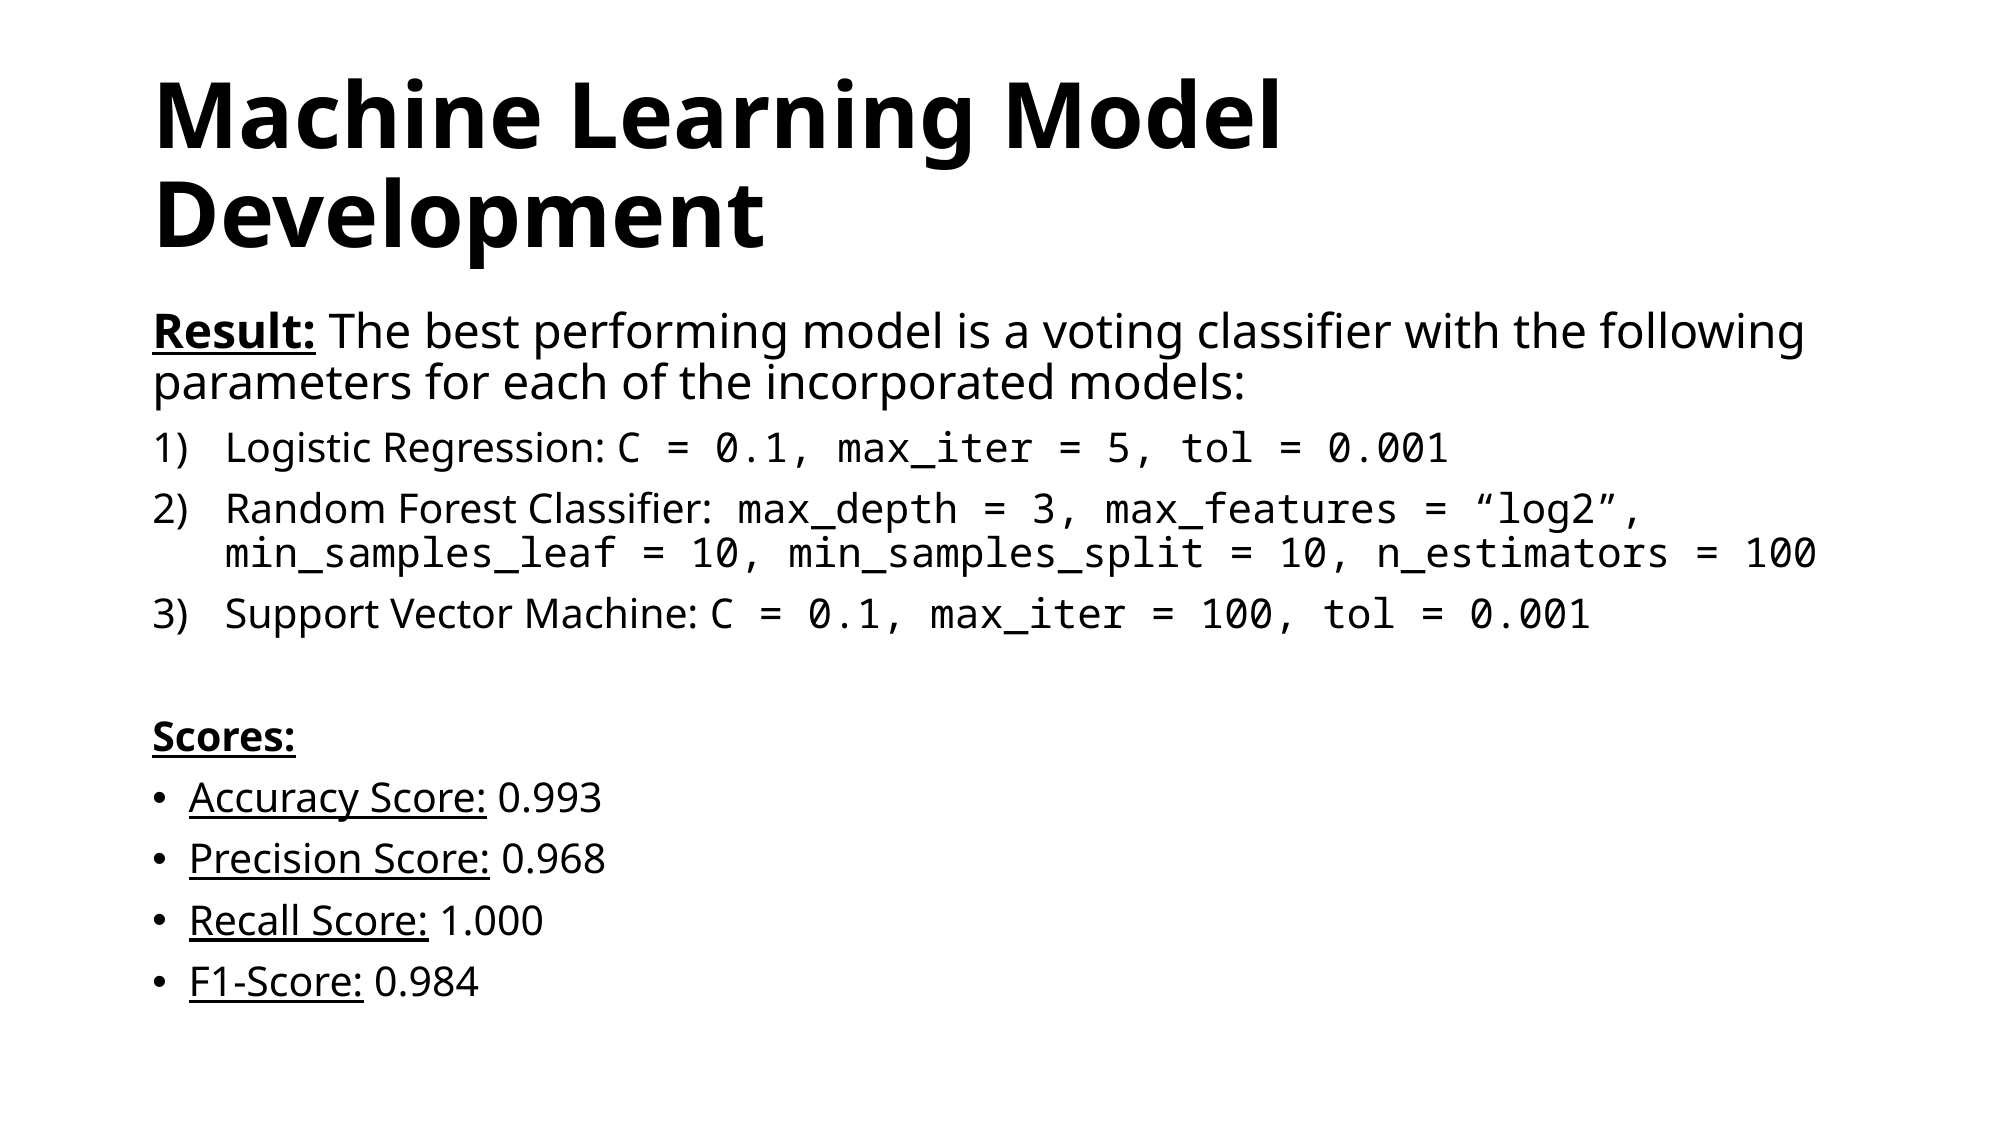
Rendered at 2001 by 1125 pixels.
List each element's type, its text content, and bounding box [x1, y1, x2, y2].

title Machine Learning Model Development [137, 59, 1863, 278]
list Result: The best performing model is a voting classifier with the following parameters for each of the incorporated models: Logistic Regression: C = 0.1, max_iter = 5, tol = 0.001 Random Forest Classifier: max_depth = 3, max_features = “log2”, min_samples_leaf = 10, min_samples_split = 10, n_estimators = 100 Support Vector Machine: C = 0.1, max_iter = 100, tol = 0.001 Scores: Accuracy Score: 0.993 Precision Score: 0.968 Recall Score: 1.000 F1-Score: 0.984 [137, 299, 1863, 1014]
